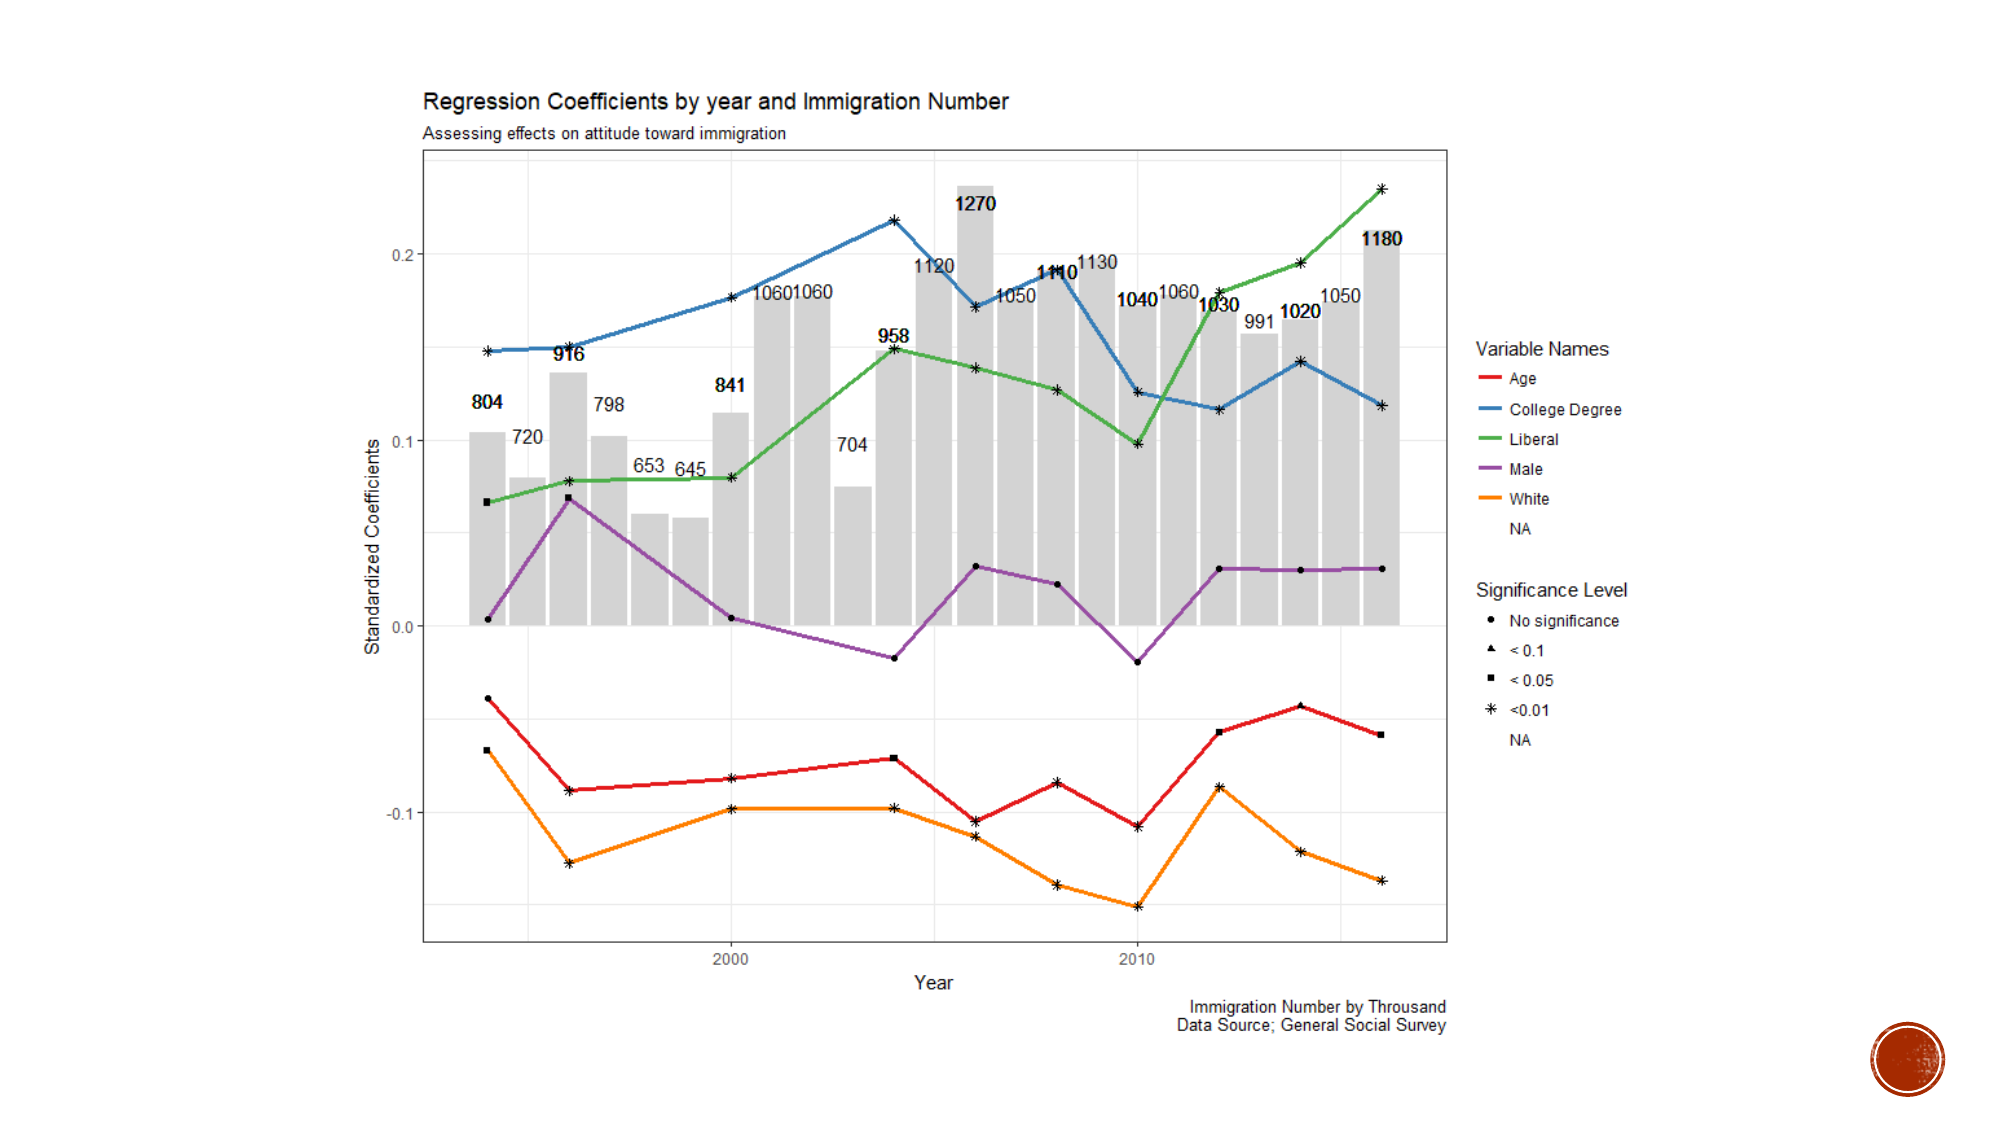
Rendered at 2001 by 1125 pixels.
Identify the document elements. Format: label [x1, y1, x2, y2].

list [357, 86, 1644, 1039]
